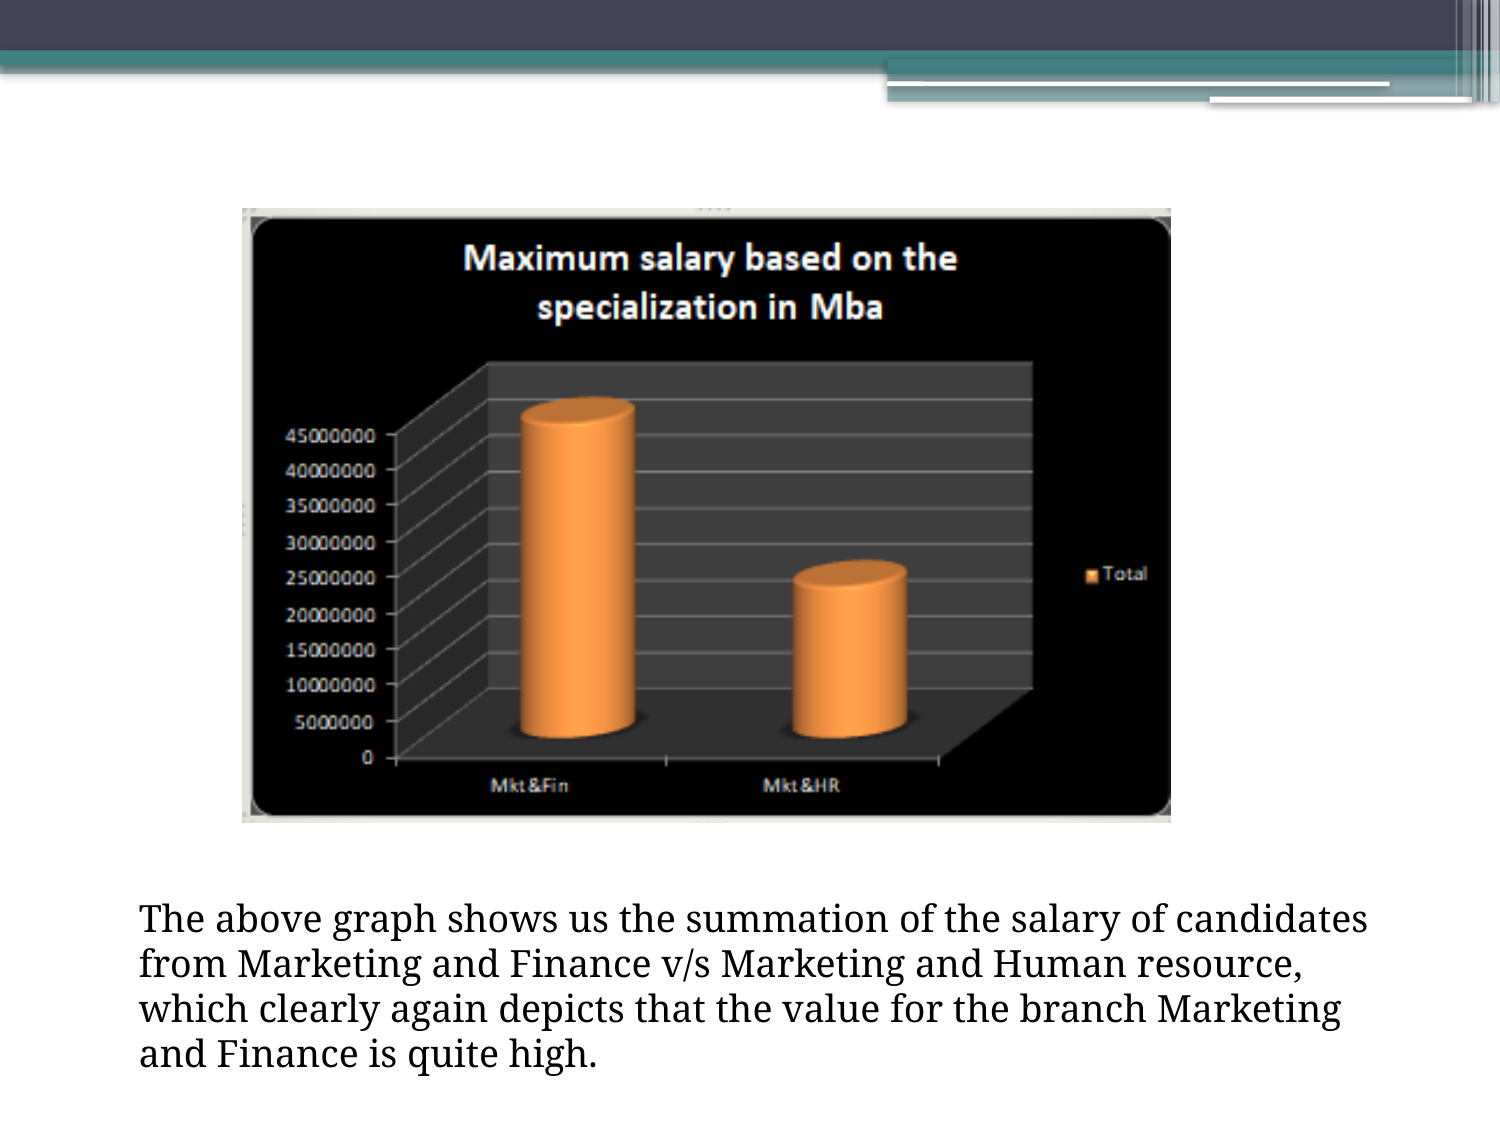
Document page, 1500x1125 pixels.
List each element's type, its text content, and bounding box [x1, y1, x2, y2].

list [241, 207, 1171, 823]
text_box The above graph shows us the summation of the salary of candidates from Marketing and Finance v/s Marketing and Human resource, which clearly again depicts that the value for the branch Marketing and Finance is quite high. [123, 887, 1388, 1083]
